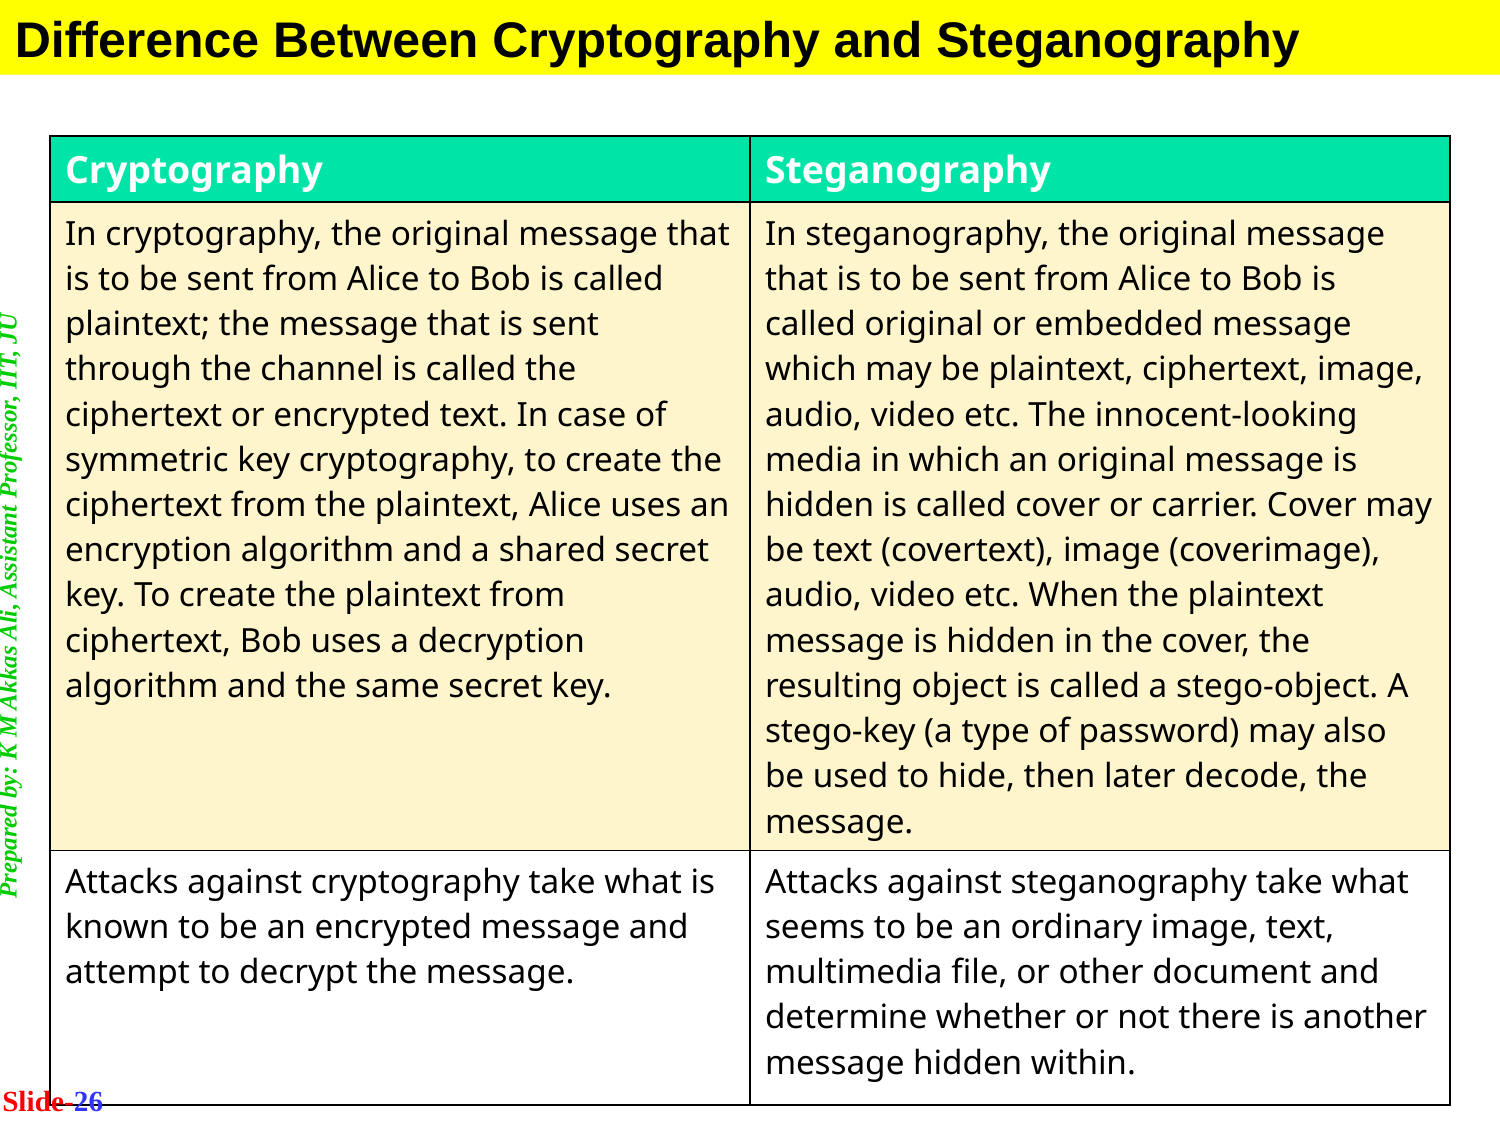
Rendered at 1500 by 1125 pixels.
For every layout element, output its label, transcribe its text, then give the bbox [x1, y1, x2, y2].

table_cell In cryptography, the original message that is to be sent from Alice to Bob is called plaintext; the message that is sent through the channel is called the ciphertext or encrypted text. In case of symmetric key cryptography, to create the ciphertext from the plaintext, Alice uses an encryption algorithm and a shared secret key. To create the plaintext from ciphertext, Bob uses a decryption algorithm and the same secret key. [51, 203, 749, 850]
table_cell Attacks against cryptography take what is known to be an encrypted message and attempt to decrypt the message. [51, 851, 749, 1104]
table_cell In steganography, the original message that is to be sent from Alice to Bob is called original or embedded message which may be plaintext, ciphertext, image, audio, video etc. The innocent-looking media in which an original message is hidden is called cover or carrier. Cover may be text (covertext), image (coverimage), audio, video etc. When the plaintext message is hidden in the cover, the resulting object is called a stego-object. A stego-key (a type of password) may also be used to hide, then later decode, the message. [751, 203, 1449, 850]
table_header Cryptography [51, 137, 749, 201]
slide_number Slide-26 [0, 1074, 300, 1125]
text_box Prepared by: K M Akkas Ali, Assistant Professor, IIT, JU [0, 87, 45, 1074]
table_header Steganography [751, 137, 1449, 201]
text_box Difference Between Cryptography and Steganography [0, 0, 1500, 75]
table_cell Attacks against steganography take what seems to be an ordinary image, text, multimedia file, or other document and determine whether or not there is another message hidden within. [751, 851, 1449, 1104]
